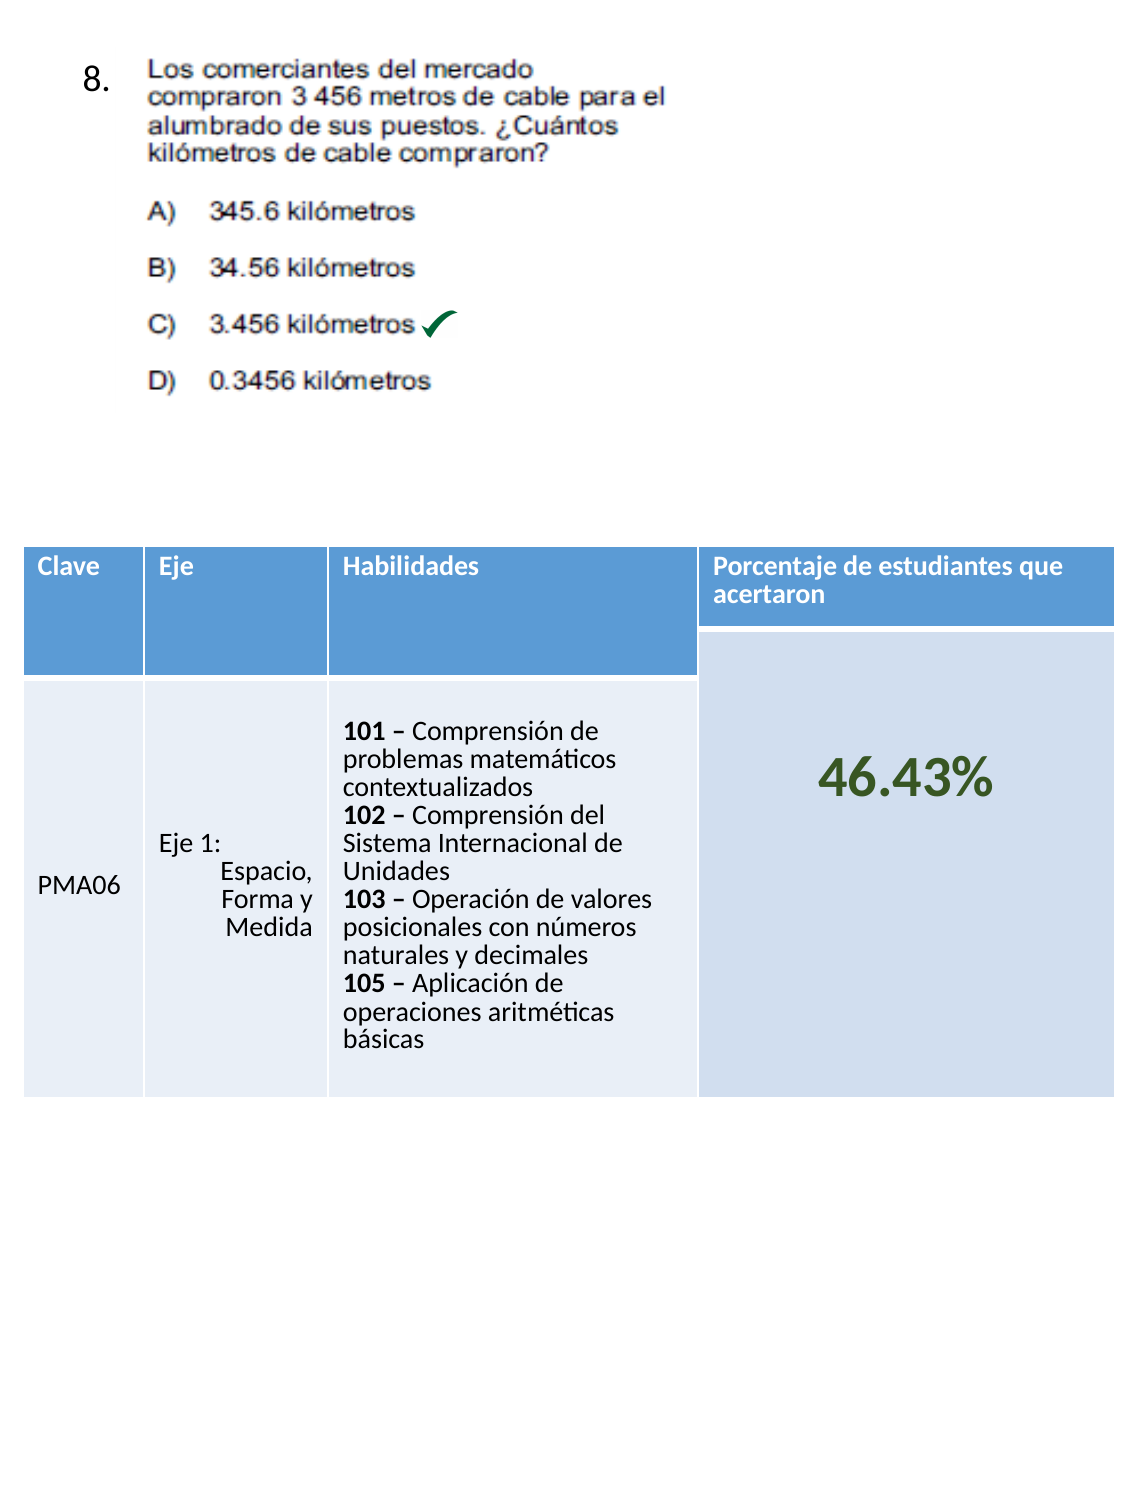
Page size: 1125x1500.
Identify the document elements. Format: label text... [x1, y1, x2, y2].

table_cell Eje 1: Espacio, Forma y Medida [145, 681, 327, 1097]
table_header Porcentaje de estudiantes que acertaron [699, 547, 1114, 626]
table_header Eje [145, 547, 327, 675]
table_header Habilidades [329, 547, 697, 675]
table_cell 46.43% [699, 632, 1114, 1097]
table_header Clave [24, 547, 143, 675]
table_cell 101 – Comprensión de problemas matemáticos contextualizados 102 – Comprensión del Sistema Internacional de Unidades 103 – Operación de valores posicionales con números naturales y decimales 105 – Aplicación de operaciones aritméticas básicas [329, 681, 697, 1097]
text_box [59, 47, 687, 413]
picture [421, 310, 458, 339]
table_cell PMA06 [24, 681, 143, 1097]
